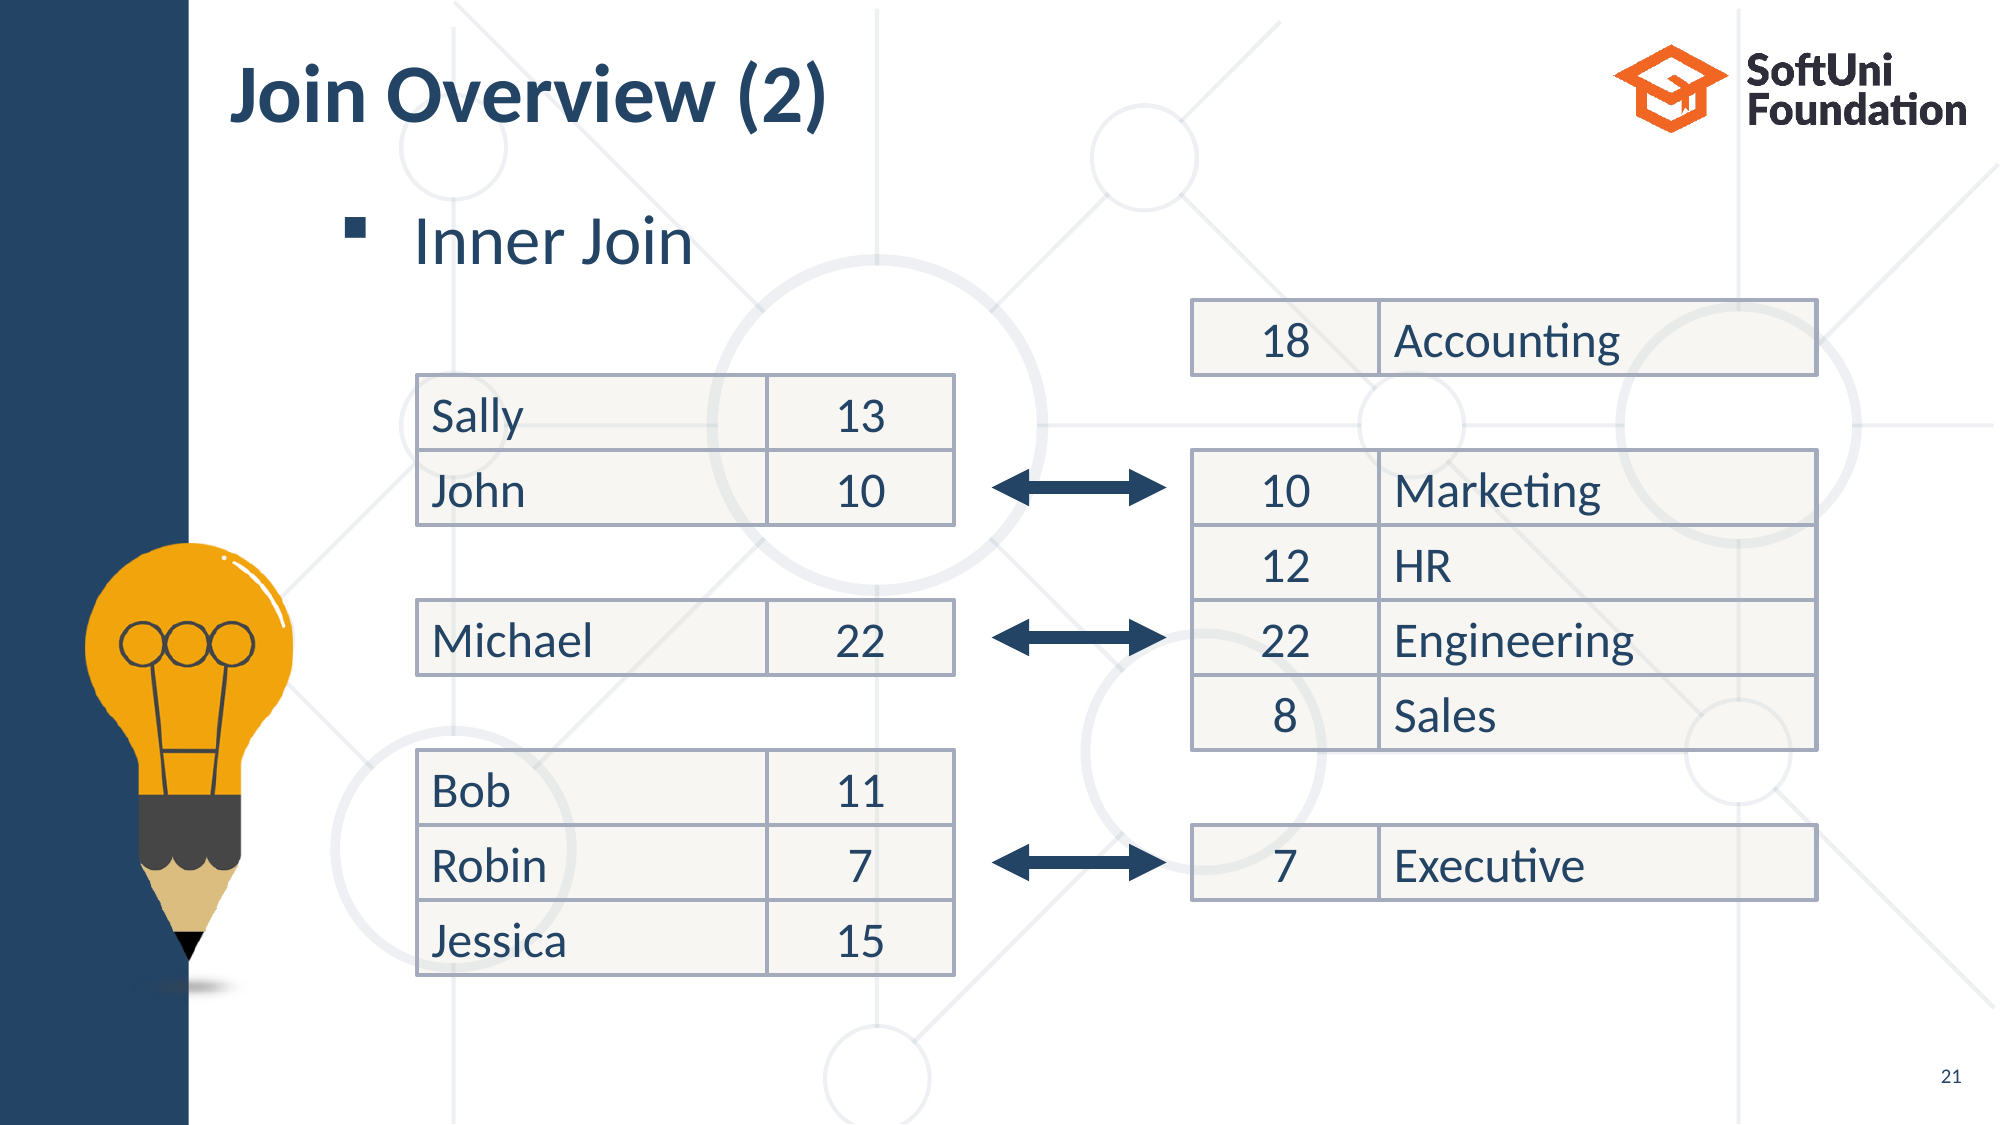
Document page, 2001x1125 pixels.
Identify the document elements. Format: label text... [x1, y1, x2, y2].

title Join Overview (2) [212, 16, 1591, 162]
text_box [416, 299, 1817, 976]
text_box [991, 487, 1167, 863]
list Inner Join [321, 183, 1968, 1050]
picture [1613, 44, 1966, 133]
slide_number 21 [1897, 1049, 1968, 1101]
picture [85, 543, 293, 1003]
